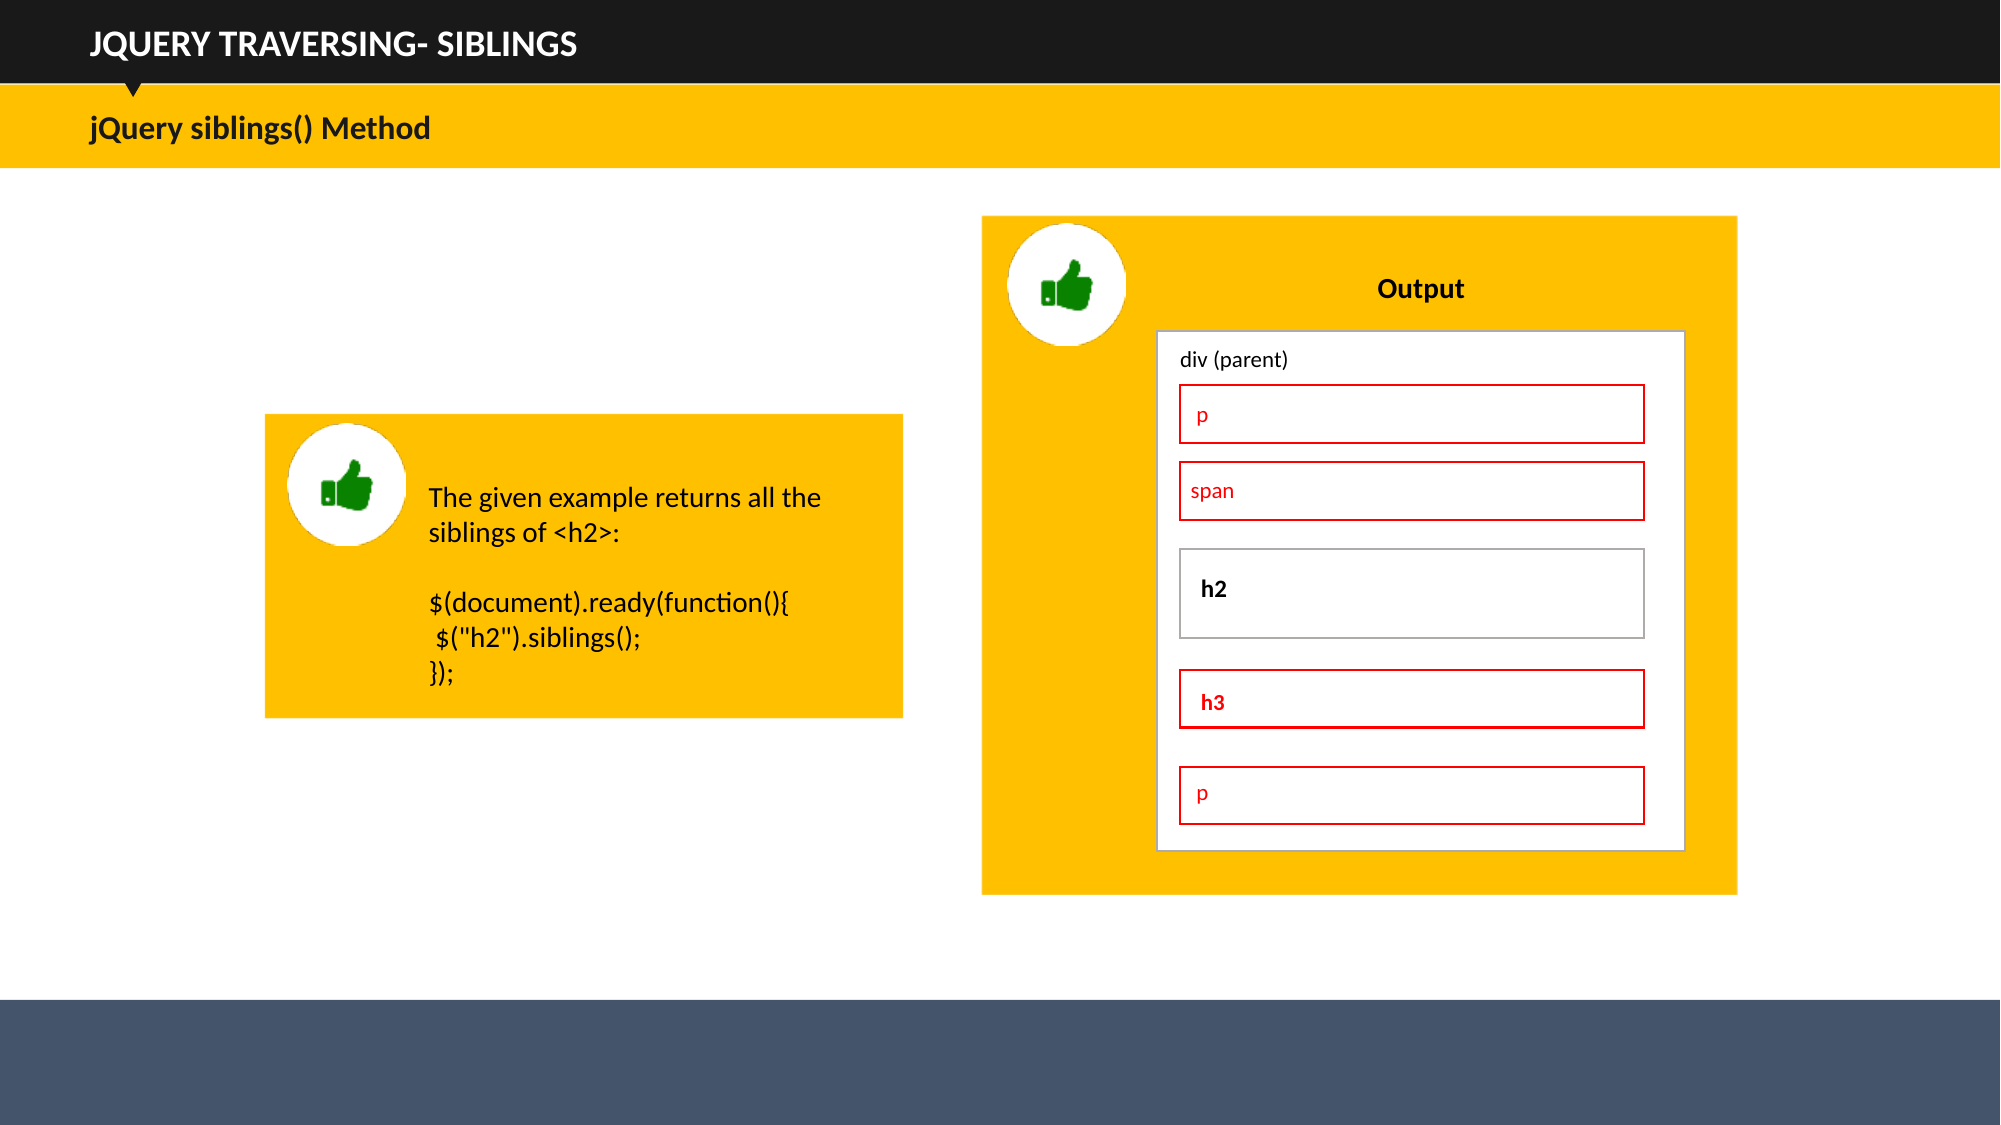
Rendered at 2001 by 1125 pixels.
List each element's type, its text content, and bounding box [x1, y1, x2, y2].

text_box [983, 217, 1736, 894]
text_box div (parent) [1165, 337, 1567, 380]
text_box JQUERY TRAVERSING- SIBLINGS [0, 0, 2000, 84]
text_box [117, 72, 149, 100]
text_box [1156, 330, 1686, 852]
text_box [1179, 461, 1645, 521]
text_box [1179, 548, 1645, 639]
text_box Output [1145, 262, 1697, 312]
text_box p [1181, 392, 1583, 435]
text_box h3 [1186, 679, 1588, 722]
text_box [1179, 384, 1645, 444]
text_box The given example returns all the siblings of <h2>: $(document).ready(function(){ $("h2").siblings(); }); [266, 415, 903, 718]
text_box jQuery siblings() Method [0, 84, 2000, 169]
text_box p [1181, 769, 1583, 813]
picture [1007, 223, 1126, 346]
picture [287, 423, 406, 546]
text_box [1179, 669, 1645, 729]
text_box h2 [1186, 565, 1588, 611]
text_box span [1175, 467, 1577, 511]
text_box [1179, 766, 1645, 825]
